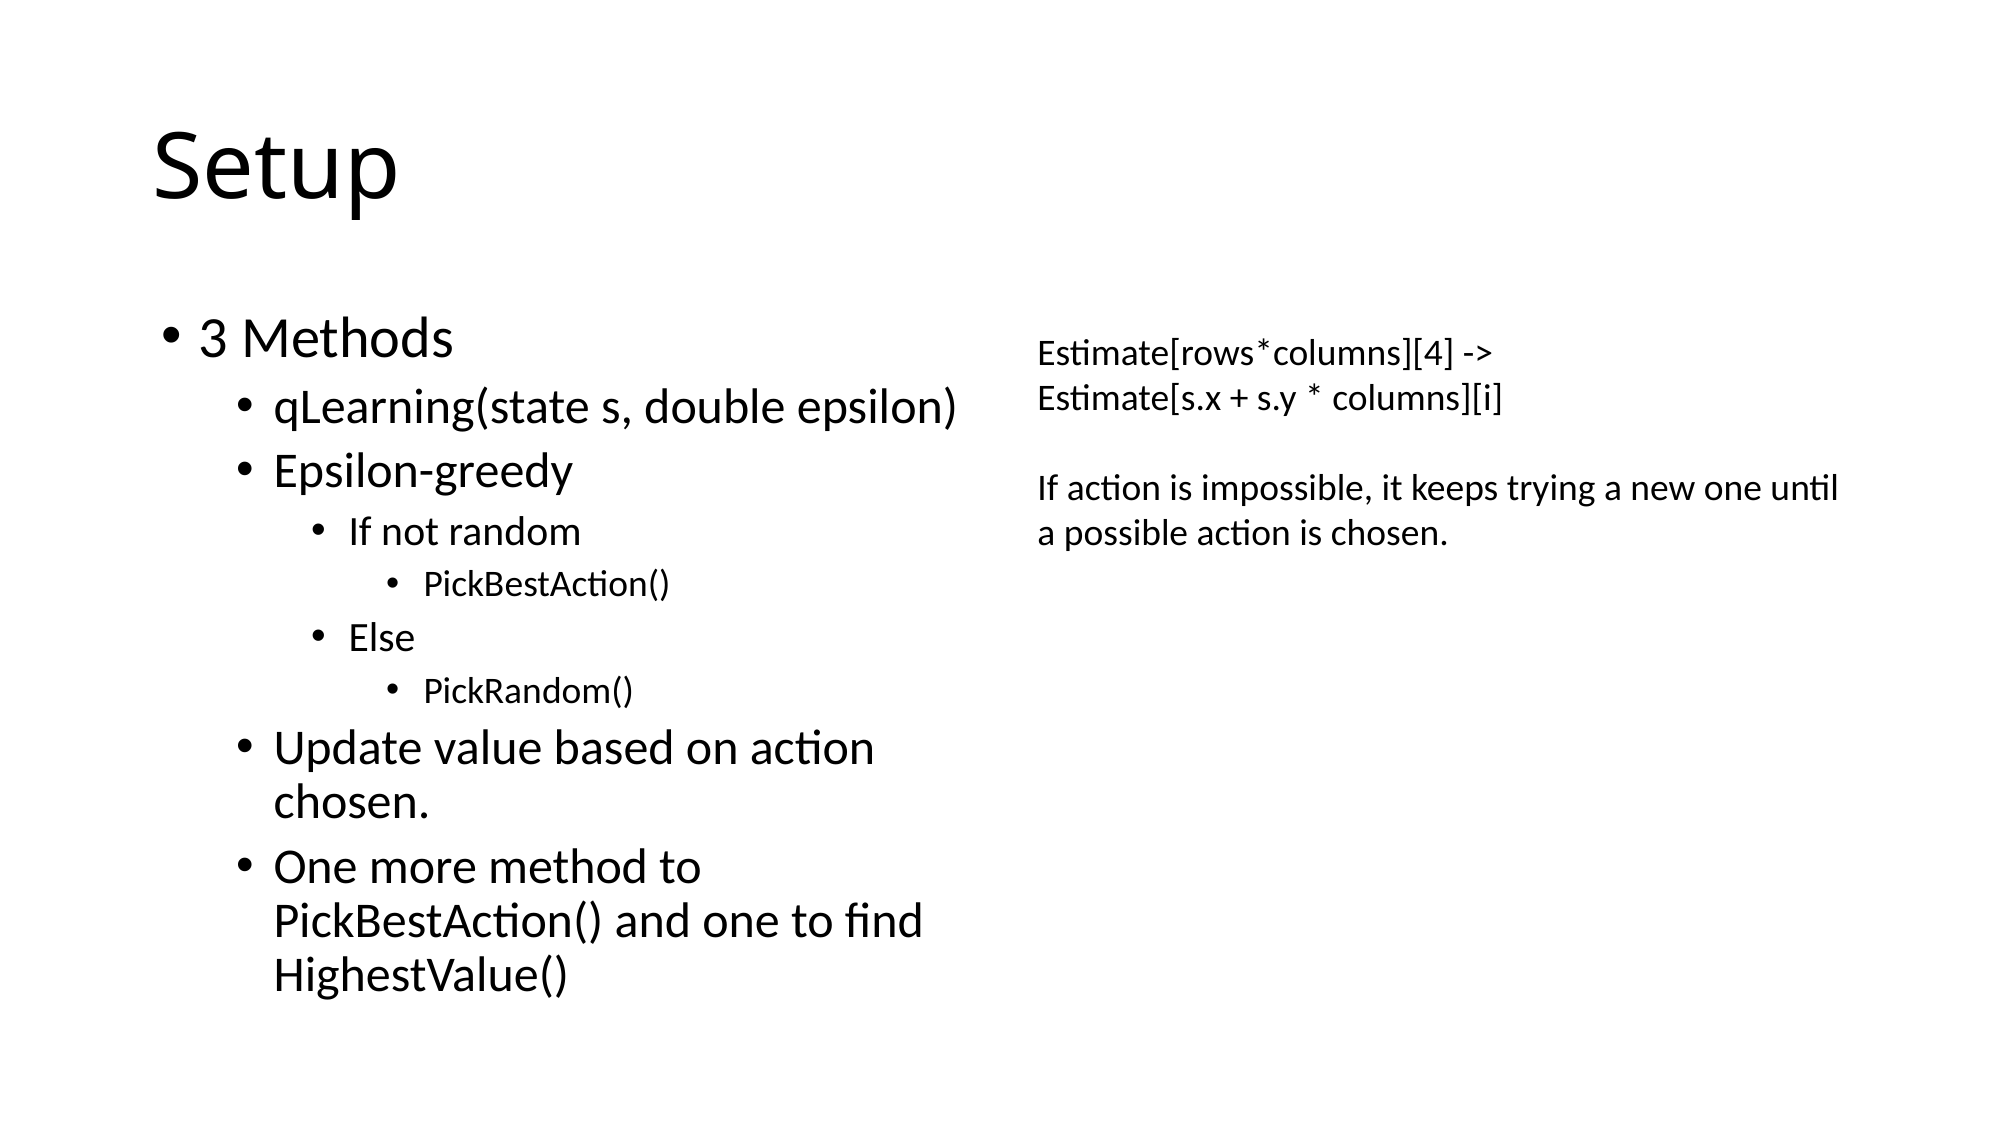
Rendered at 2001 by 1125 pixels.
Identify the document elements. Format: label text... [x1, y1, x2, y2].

list 3 Methods qLearning(state s, double epsilon) Epsilon-greedy If not random PickBestAction() Else PickRandom() Update value based on action chosen. One more method to PickBestAction() and one to find HighestValue() [146, 299, 976, 1014]
title Setup [137, 59, 1863, 278]
text_box Estimate[rows*columns][4] -> Estimate[s.x + s.y * columns][i] If action is impossible, it keeps trying a new one until a possible action is chosen. [1022, 320, 1881, 560]
